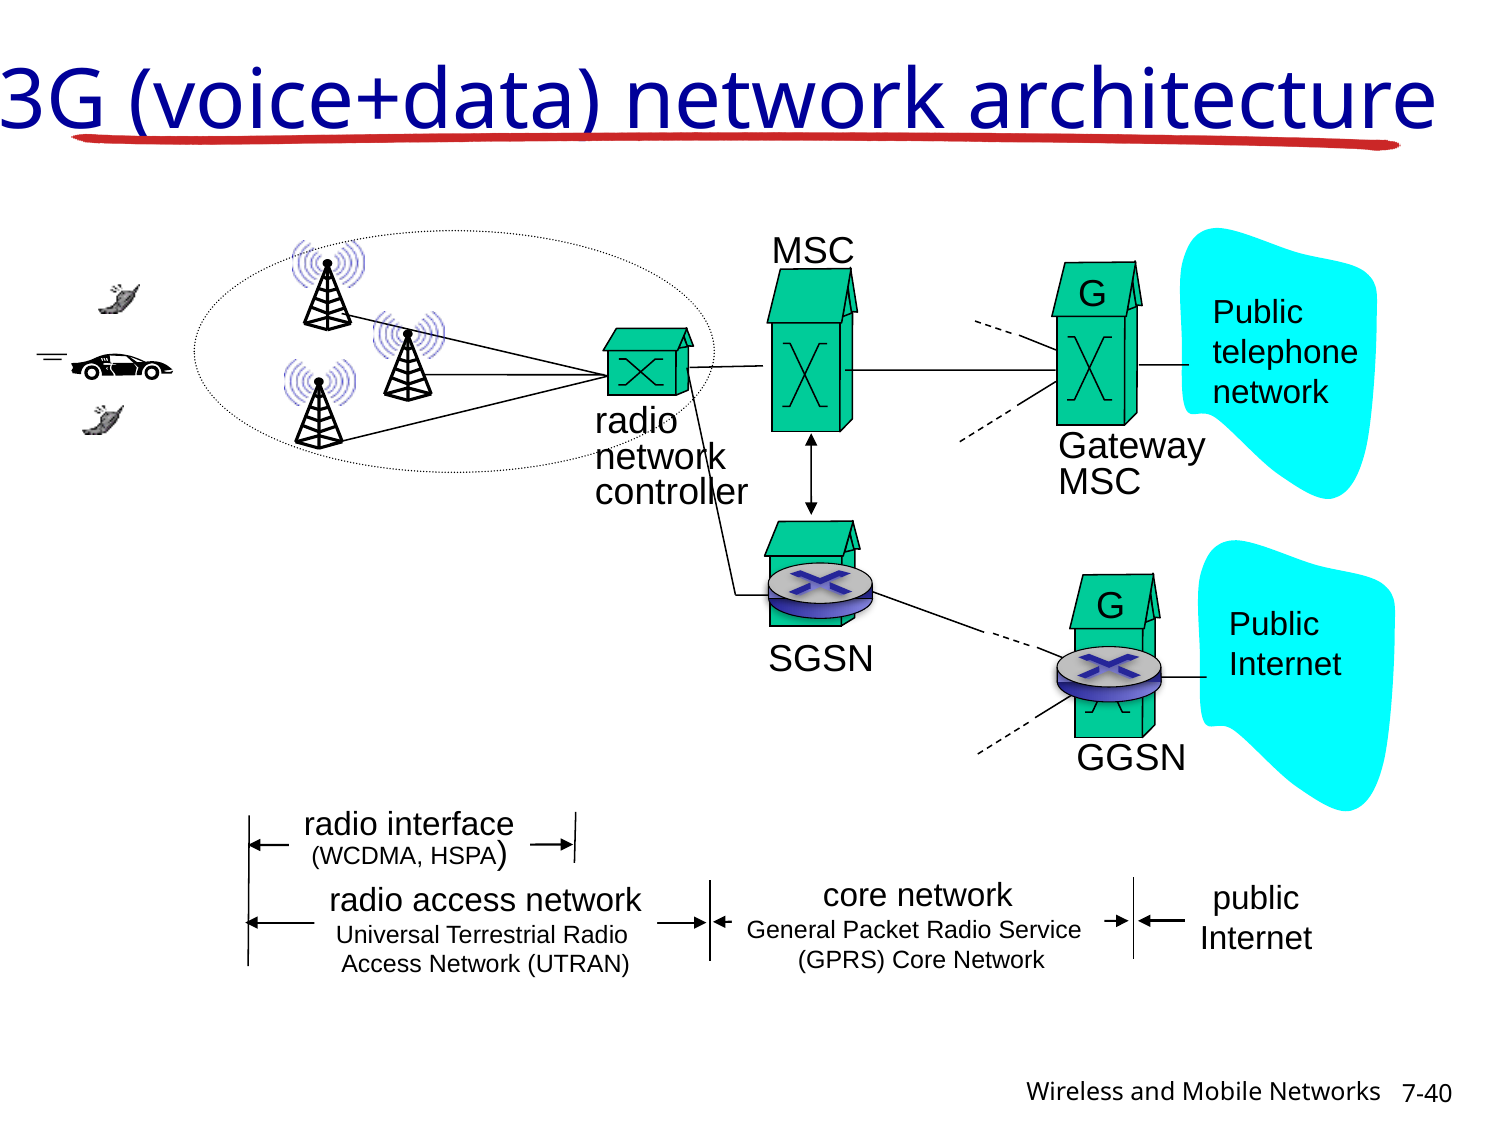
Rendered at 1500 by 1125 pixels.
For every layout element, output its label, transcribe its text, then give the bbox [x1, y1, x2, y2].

picture [98, 283, 141, 314]
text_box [1056, 646, 1162, 703]
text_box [1069, 711, 1161, 738]
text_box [373, 311, 446, 401]
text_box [289, 244, 448, 407]
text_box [764, 520, 861, 564]
text_box GGSN [1061, 734, 1202, 786]
text_box radio access network Universal Terrestrial Radio Access Network (UTRAN) [314, 930, 658, 986]
footer Wireless and Mobile Networks [960, 1067, 1404, 1110]
slide_number 7-40 [1387, 1069, 1500, 1115]
text_box radio access network Universal Terrestrial Radio Access Network (UTRAN) [314, 870, 658, 921]
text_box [284, 358, 357, 449]
text_box radio interface (WCDMA, HSPA) [289, 805, 530, 842]
text_box public Internet [1185, 868, 1328, 964]
text_box [1215, 418, 1371, 499]
text_box [804, 441, 818, 515]
text_box Public Internet [1214, 594, 1357, 690]
slide_number 7-74 [289, 846, 530, 850]
text_box [1197, 540, 1396, 812]
text_box [194, 230, 715, 473]
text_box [1051, 260, 1143, 426]
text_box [766, 267, 858, 433]
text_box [36, 349, 174, 381]
text_box SGSN [753, 626, 890, 686]
table_cell [731, 923, 1105, 928]
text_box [767, 562, 873, 619]
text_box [602, 327, 694, 396]
text_box radio interface (WCDMA, HSPA) [289, 854, 530, 879]
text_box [292, 240, 365, 330]
picture [81, 404, 124, 436]
text_box 3G (voice+data) network architecture [0, 37, 1455, 153]
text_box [1069, 572, 1161, 646]
text_box Public telephone network [1197, 282, 1374, 418]
text_box radio network controller [580, 398, 764, 520]
text_box core network General Packet Radio Service (GPRS) Core Network [731, 930, 1105, 981]
text_box Gateway MSC [1043, 422, 1221, 509]
text_box MSC [756, 218, 870, 279]
picture [65, 126, 1416, 156]
text_box core network General Packet Radio Service (GPRS) Core Network [731, 866, 1105, 919]
text_box [1179, 227, 1378, 415]
